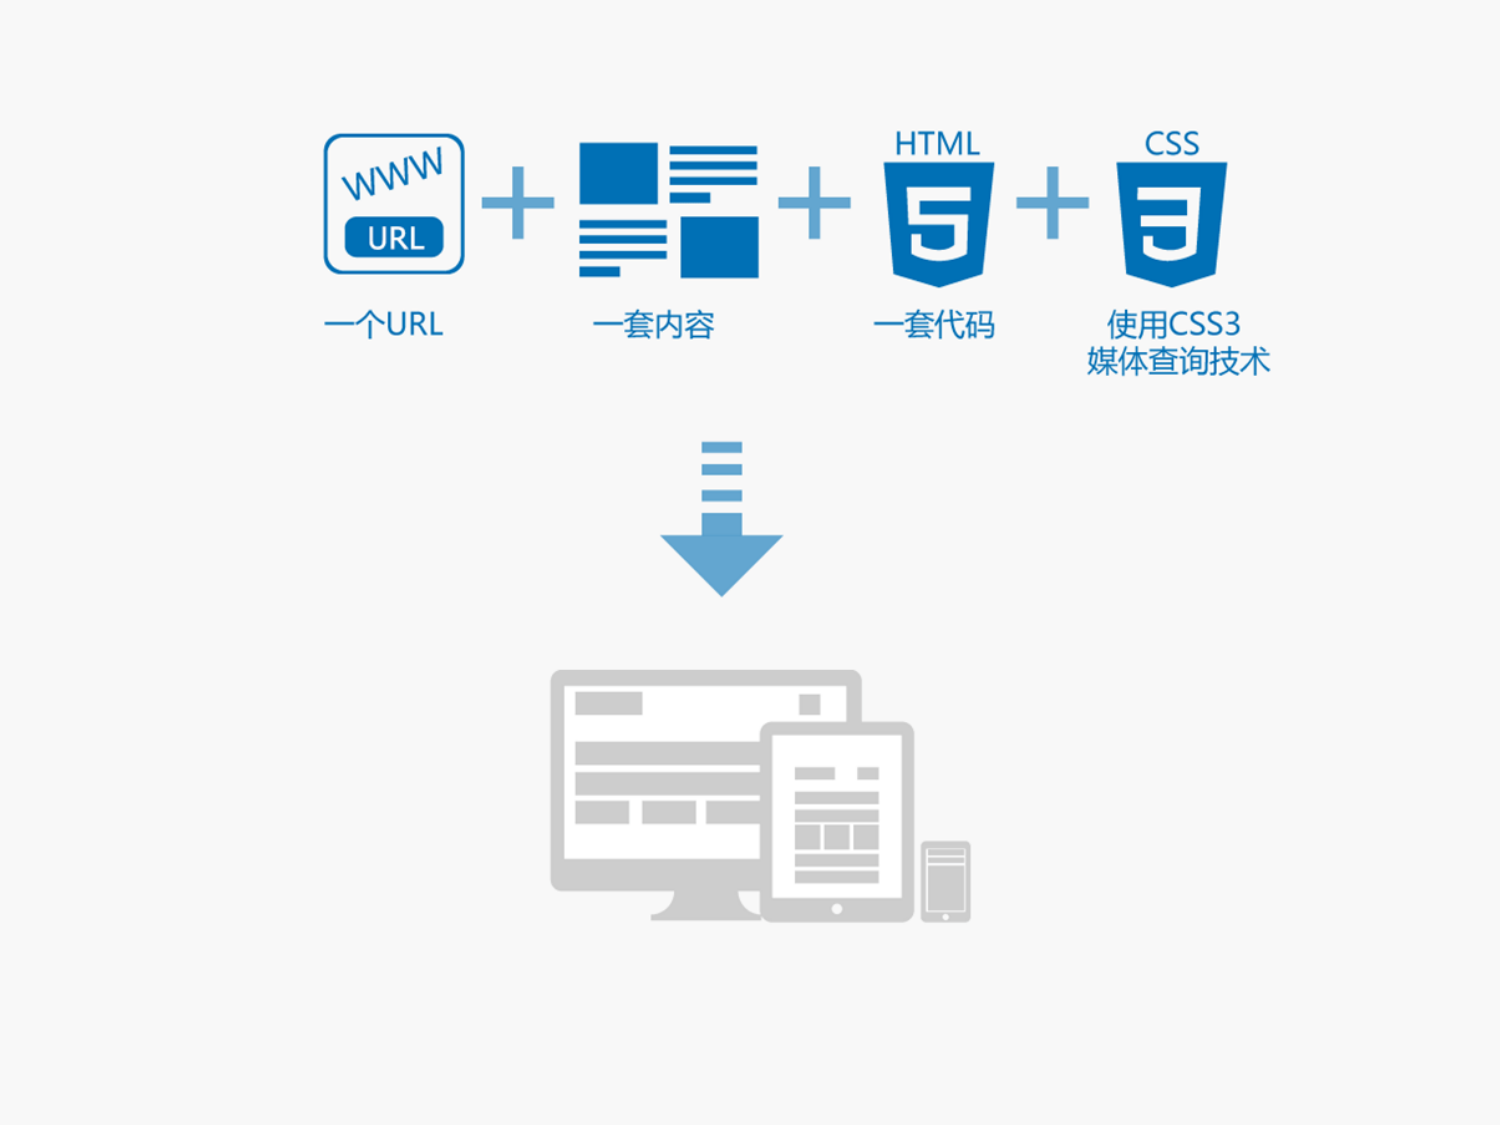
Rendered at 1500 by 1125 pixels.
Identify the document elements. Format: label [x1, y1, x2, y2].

picture [277, 113, 1289, 1030]
